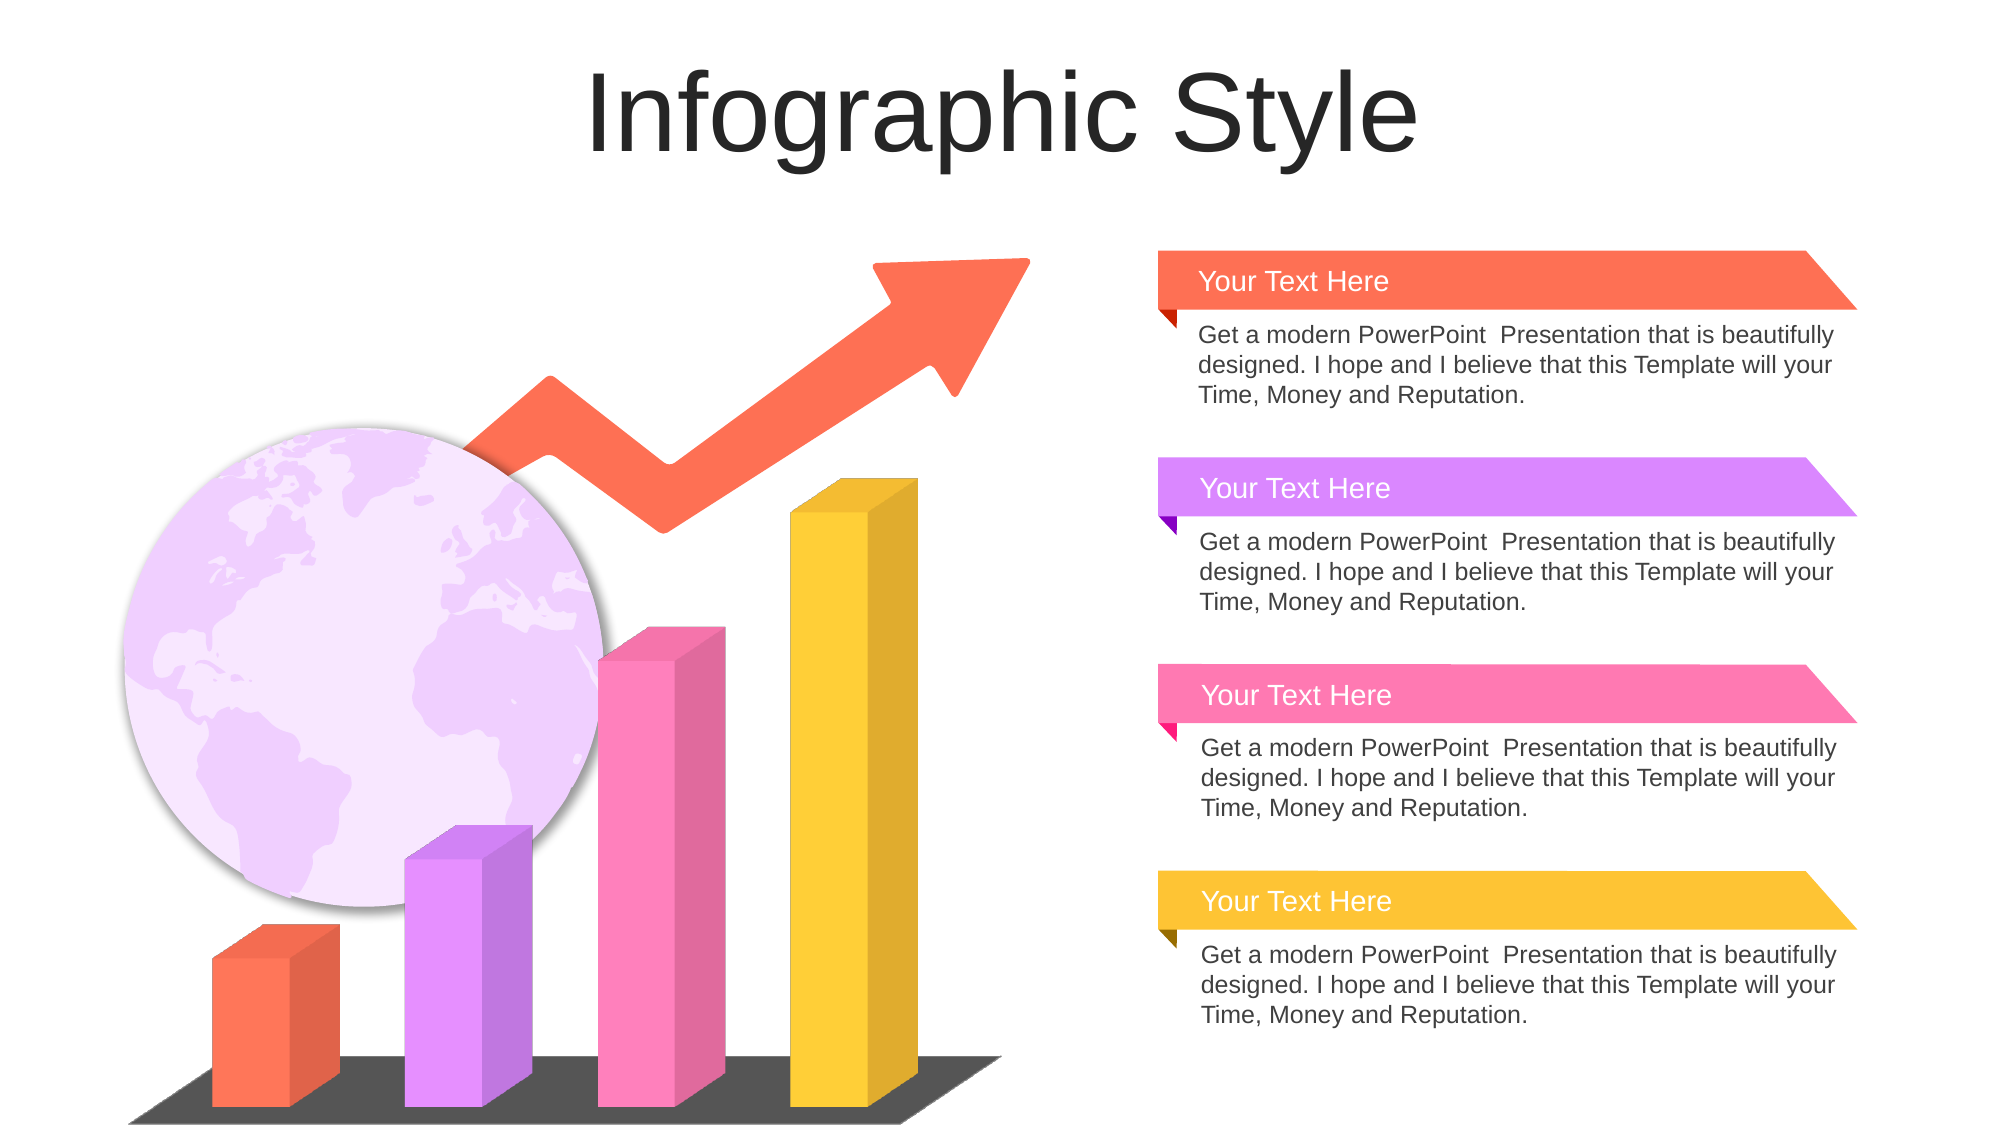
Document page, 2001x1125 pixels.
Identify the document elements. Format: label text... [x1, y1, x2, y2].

list Infographic Style [53, 55, 1952, 175]
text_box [1157, 457, 1858, 624]
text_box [1157, 870, 1858, 1038]
chart [117, 428, 1038, 1125]
text_box [488, 375, 620, 428]
text_box [721, 258, 1031, 428]
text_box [1157, 250, 1858, 418]
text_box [1157, 663, 1858, 831]
